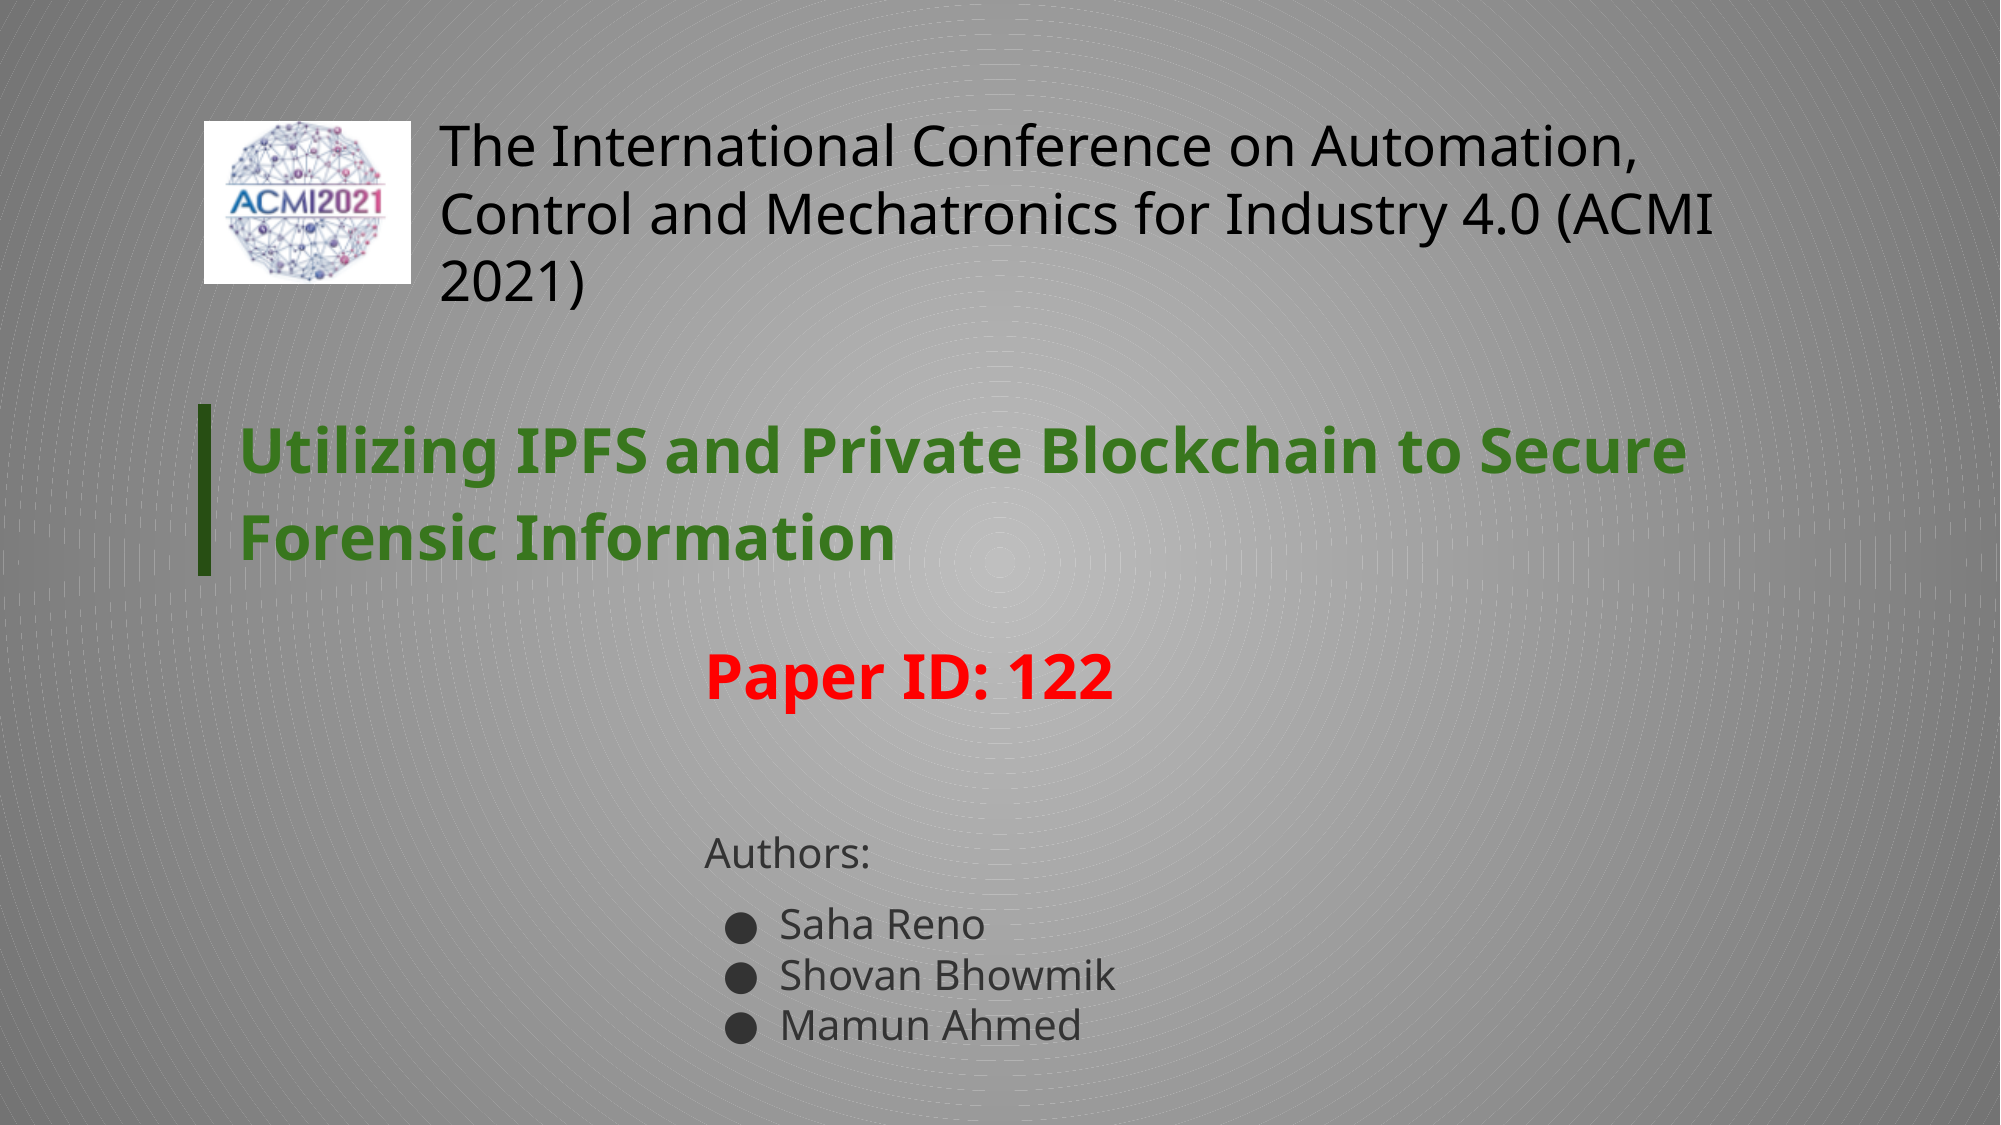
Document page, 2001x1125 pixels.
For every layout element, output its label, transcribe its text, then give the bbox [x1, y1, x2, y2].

text_box Authors: Saha Reno Shovan Bhowmik Mamun Ahmed [689, 813, 1162, 1064]
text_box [204, 342, 1810, 631]
picture [204, 121, 411, 285]
text_box The International Conference on Automation, Control and Mechatronics for Industry 4.0 (ACMI 2021) [424, 95, 1798, 328]
text_box Paper ID: 122 [689, 524, 2000, 813]
